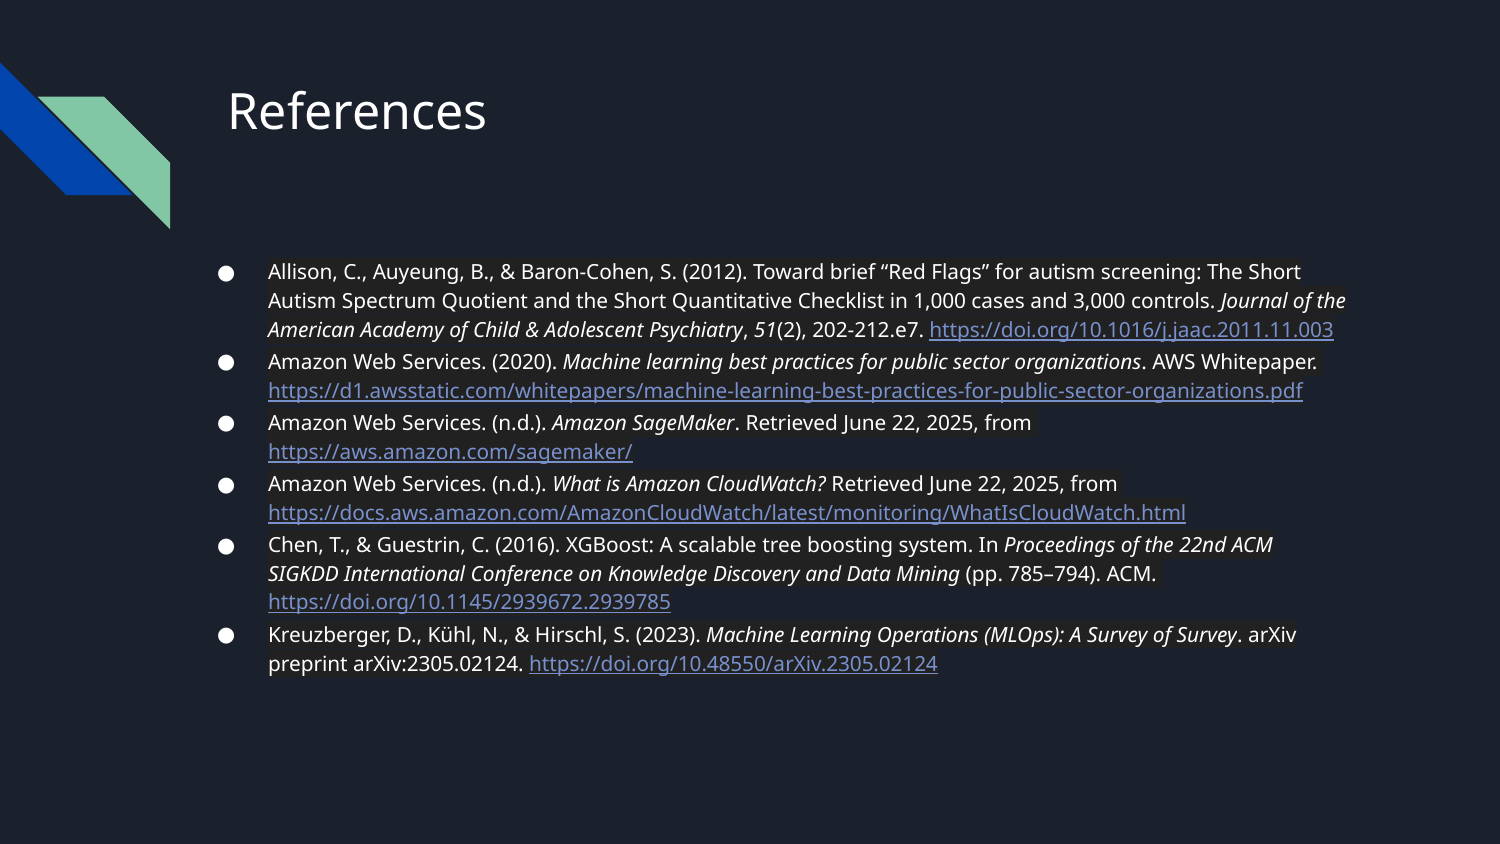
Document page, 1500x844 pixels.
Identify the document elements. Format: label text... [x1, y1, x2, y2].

list Allison, C., Auyeung, B., & Baron-Cohen, S. (2012). Toward brief “Red Flags” for autism screening: The Short Autism Spectrum Quotient and the Short Quantitative Checklist in 1,000 cases and 3,000 controls. Journal of the American Academy of Child & Adolescent Psychiatry, 51(2), 202-212.e7. https://doi.org/10.1016/j.jaac.2011.11.003 Amazon Web Services. (2020). Machine learning best practices for public sector organizations. AWS Whitepaper. https://d1.awsstatic.com/whitepapers/machine-learning-best-practices-for-public-sector-organizations.pdf Amazon Web Services. (n.d.). Amazon SageMaker. Retrieved June 22, 2025, from https://aws.amazon.com/sagemaker/ Amazon Web Services. (n.d.). What is Amazon CloudWatch? Retrieved June 22, 2025, from https://docs.aws.amazon.com/AmazonCloudWatch/latest/monitoring/WhatIsCloudWatch.html Chen, T., & Guestrin, C. (2016). XGBoost: A scalable tree boosting system. In Proceedings of the 22nd ACM SIGKDD International Conference on Knowledge Discovery and Data Mining (pp. 785–794). ACM. https://doi.org/10.1145/2939672.2939785 Kreuzberger, D., Kühl, N., & Hirschl, S. (2023). Machine Learning Operations (MLOps): A Survey of Survey. arXiv preprint arXiv:2305.02124. https://doi.org/10.48550/arXiv.2305.02124 [178, 240, 1364, 718]
title References [212, 64, 1459, 215]
